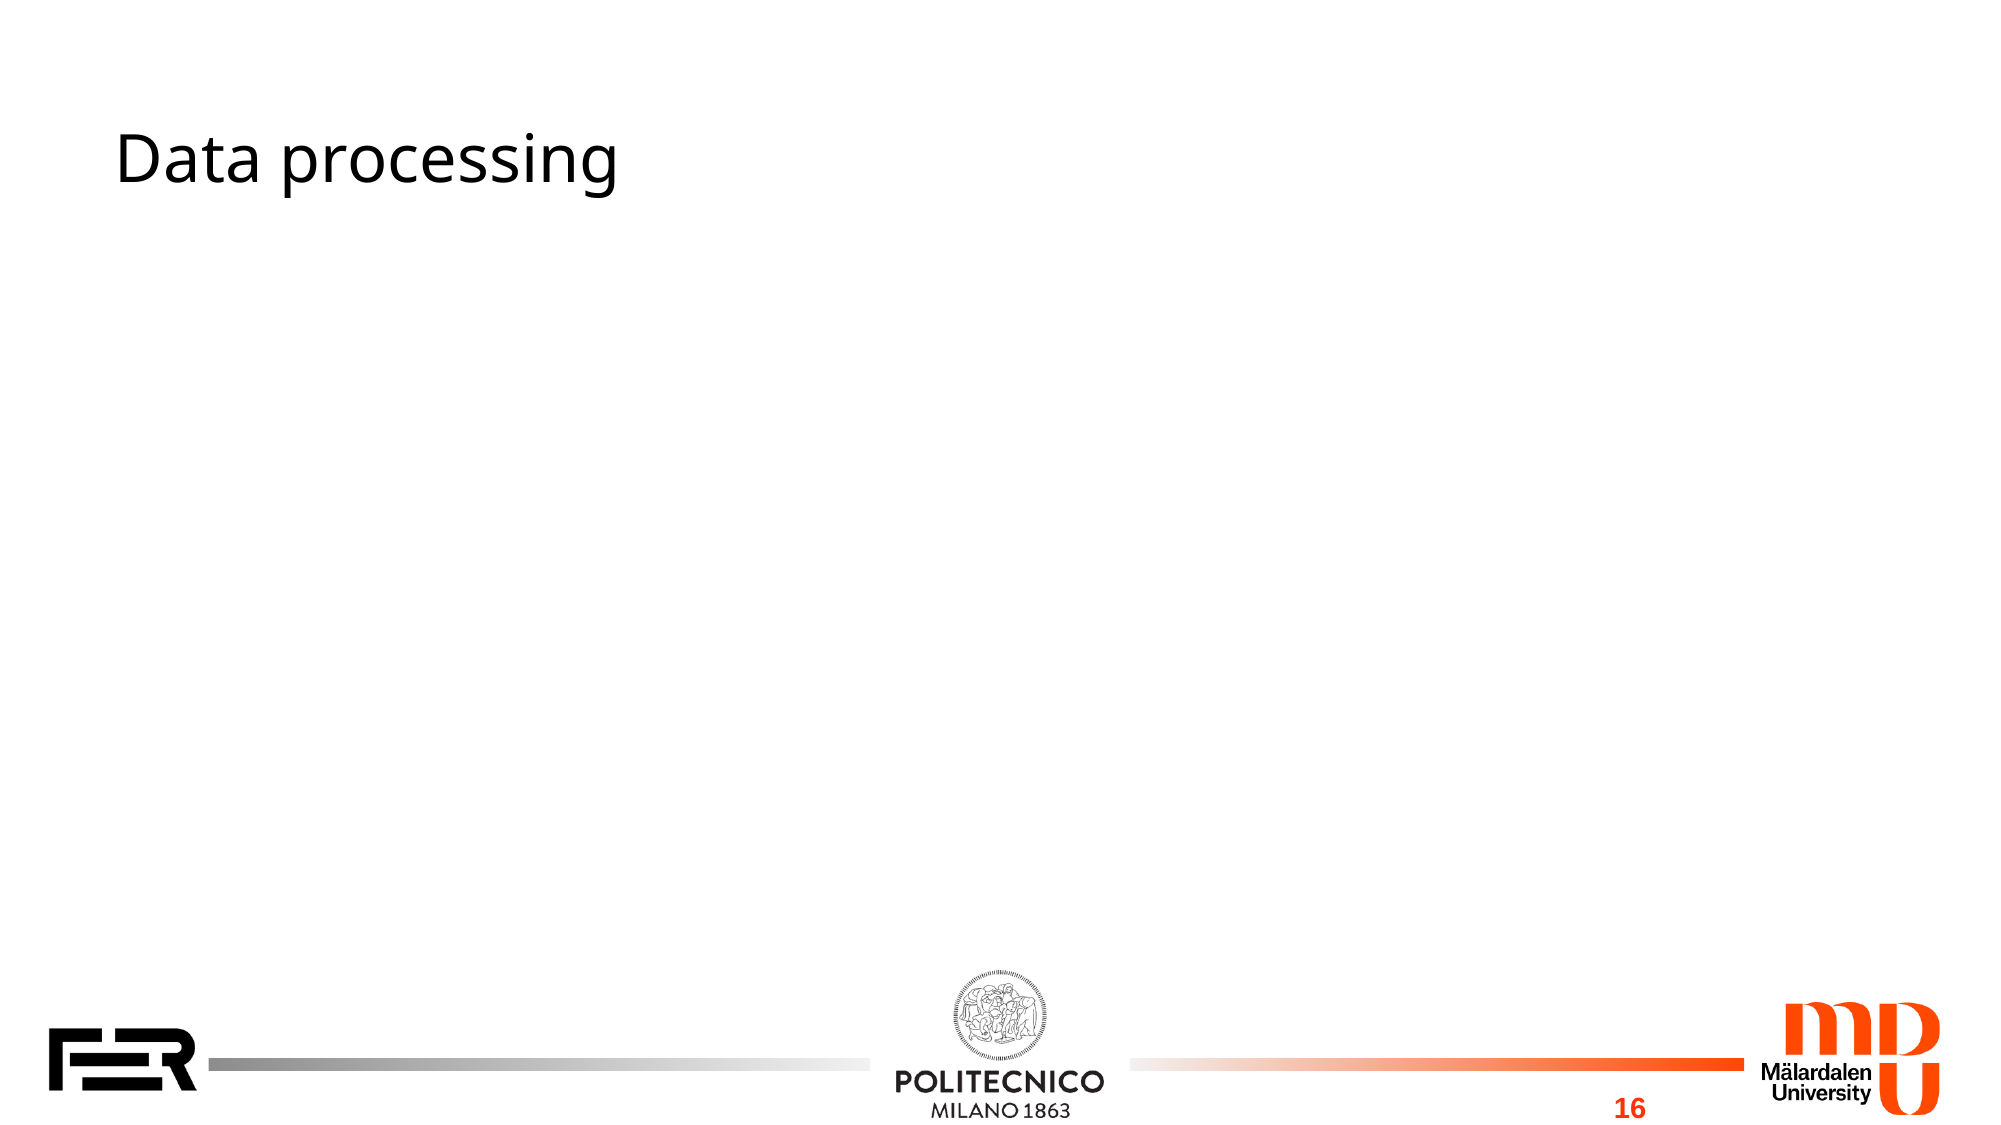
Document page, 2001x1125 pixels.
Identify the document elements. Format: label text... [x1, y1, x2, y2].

slide_number ‹#› [1567, 1082, 1662, 1125]
picture [9, 988, 236, 1125]
picture [896, 970, 1104, 1118]
title Data processing [99, 99, 1900, 212]
picture [1762, 1002, 1940, 1115]
